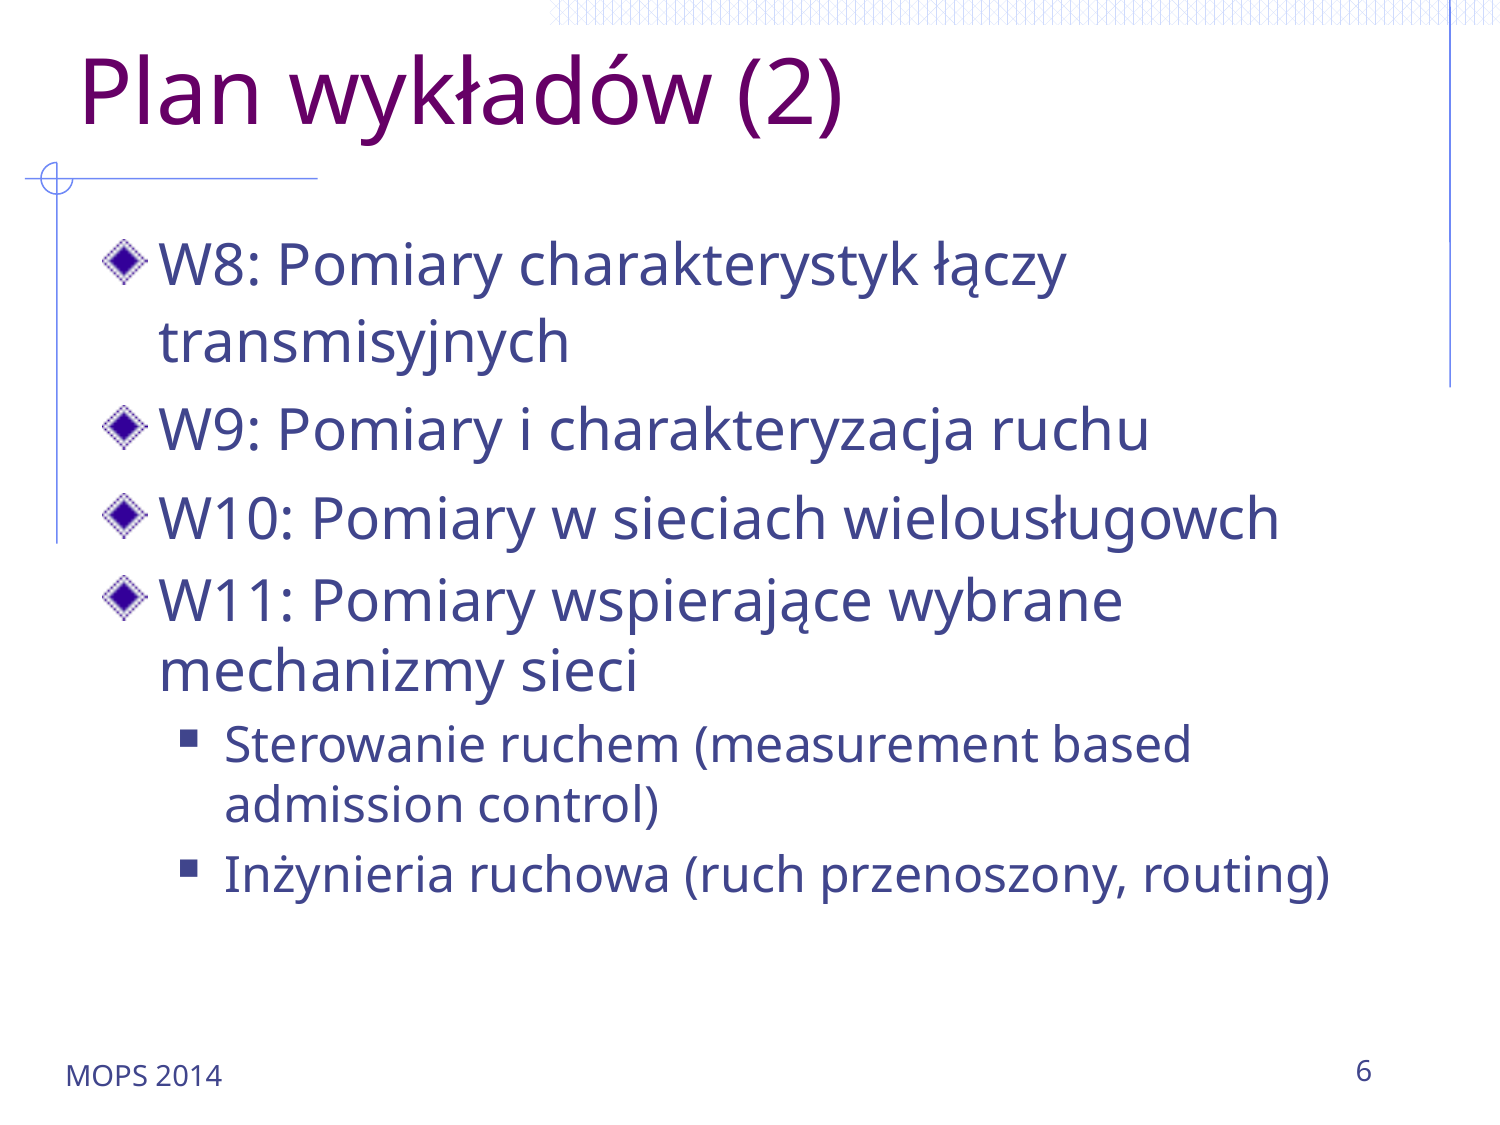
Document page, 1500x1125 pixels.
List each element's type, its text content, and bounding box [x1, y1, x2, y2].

list W8: Pomiary charakterystyk łączy transmisyjnych W9: Pomiary i charakteryzacja ruchu W10: Pomiary w sieciach wielousługowch W11: Pomiary wspierające wybrane mechanizmy sieci Sterowanie ruchem (measurement based admission control) Inżynieria ruchowa (ruch przenoszony, routing) [87, 212, 1413, 988]
slide_number 6 [1074, 1025, 1388, 1100]
picture [102, 493, 148, 539]
picture [102, 405, 148, 450]
title Plan wykładów (2) [62, 37, 1425, 150]
picture [102, 575, 148, 621]
picture [102, 239, 148, 285]
slide_number MOPS 2014 [50, 1025, 363, 1100]
